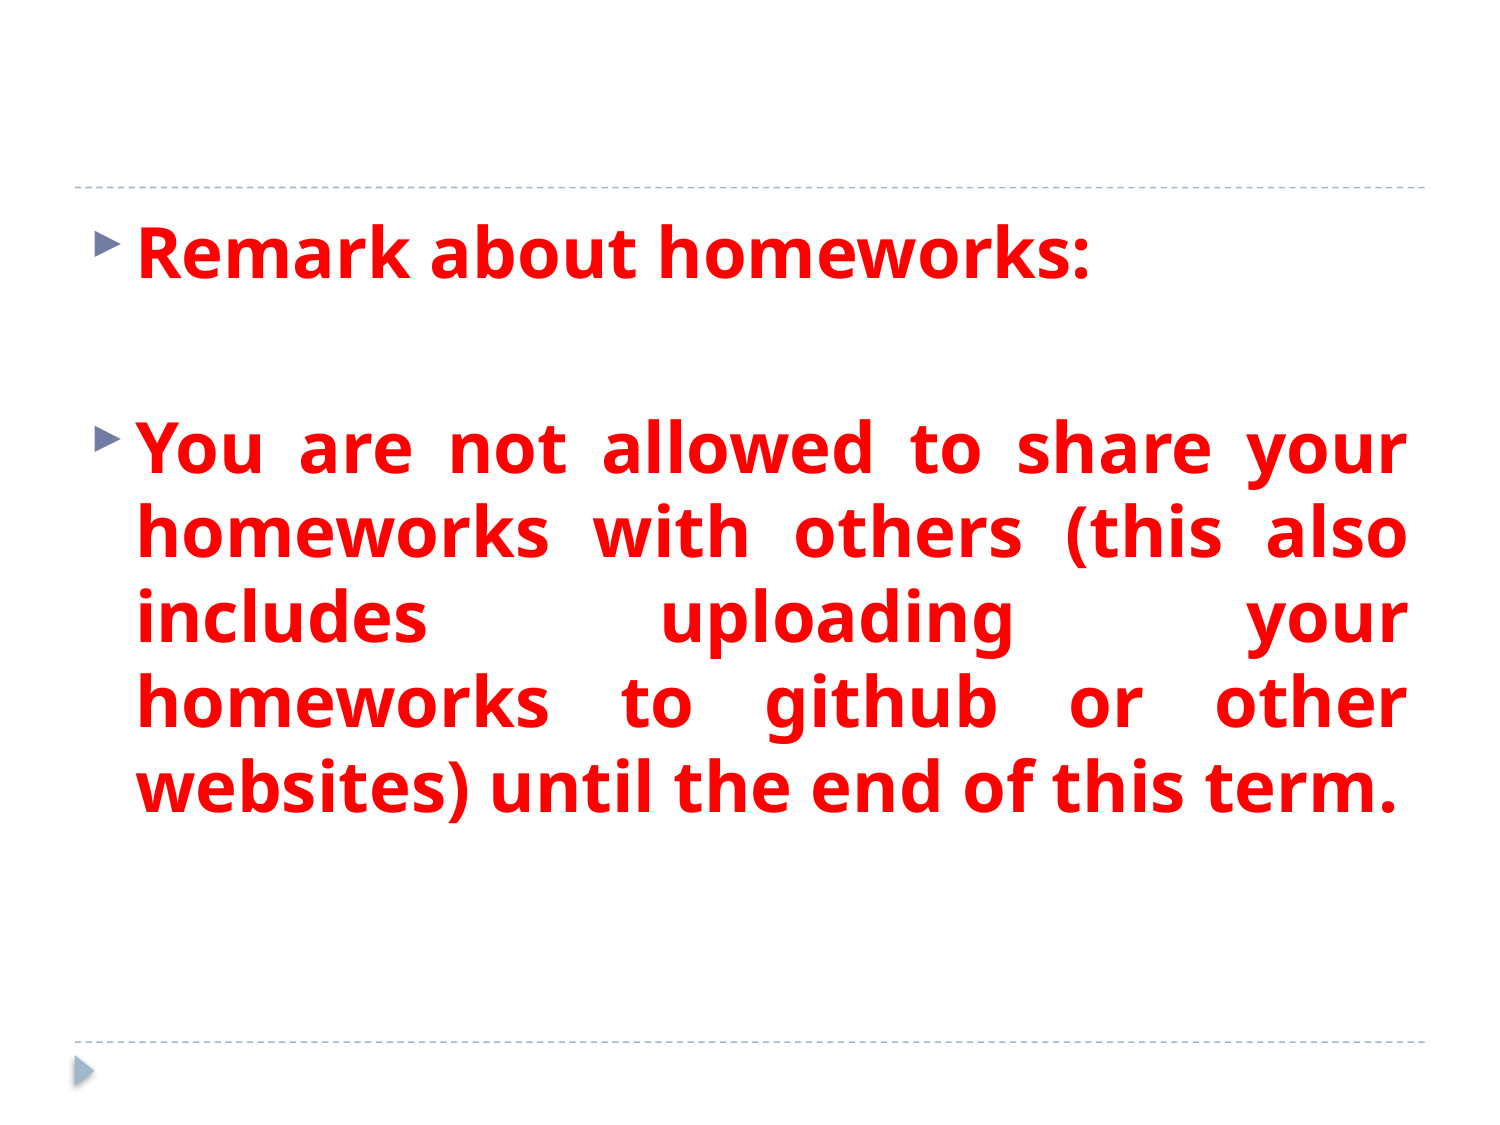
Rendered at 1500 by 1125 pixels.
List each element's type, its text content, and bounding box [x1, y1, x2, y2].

list Remark about homeworks: You are not allowed to share your homeworks with others (this also includes uploading your homeworks to github or other websites) until the end of this term. [75, 200, 1425, 1010]
